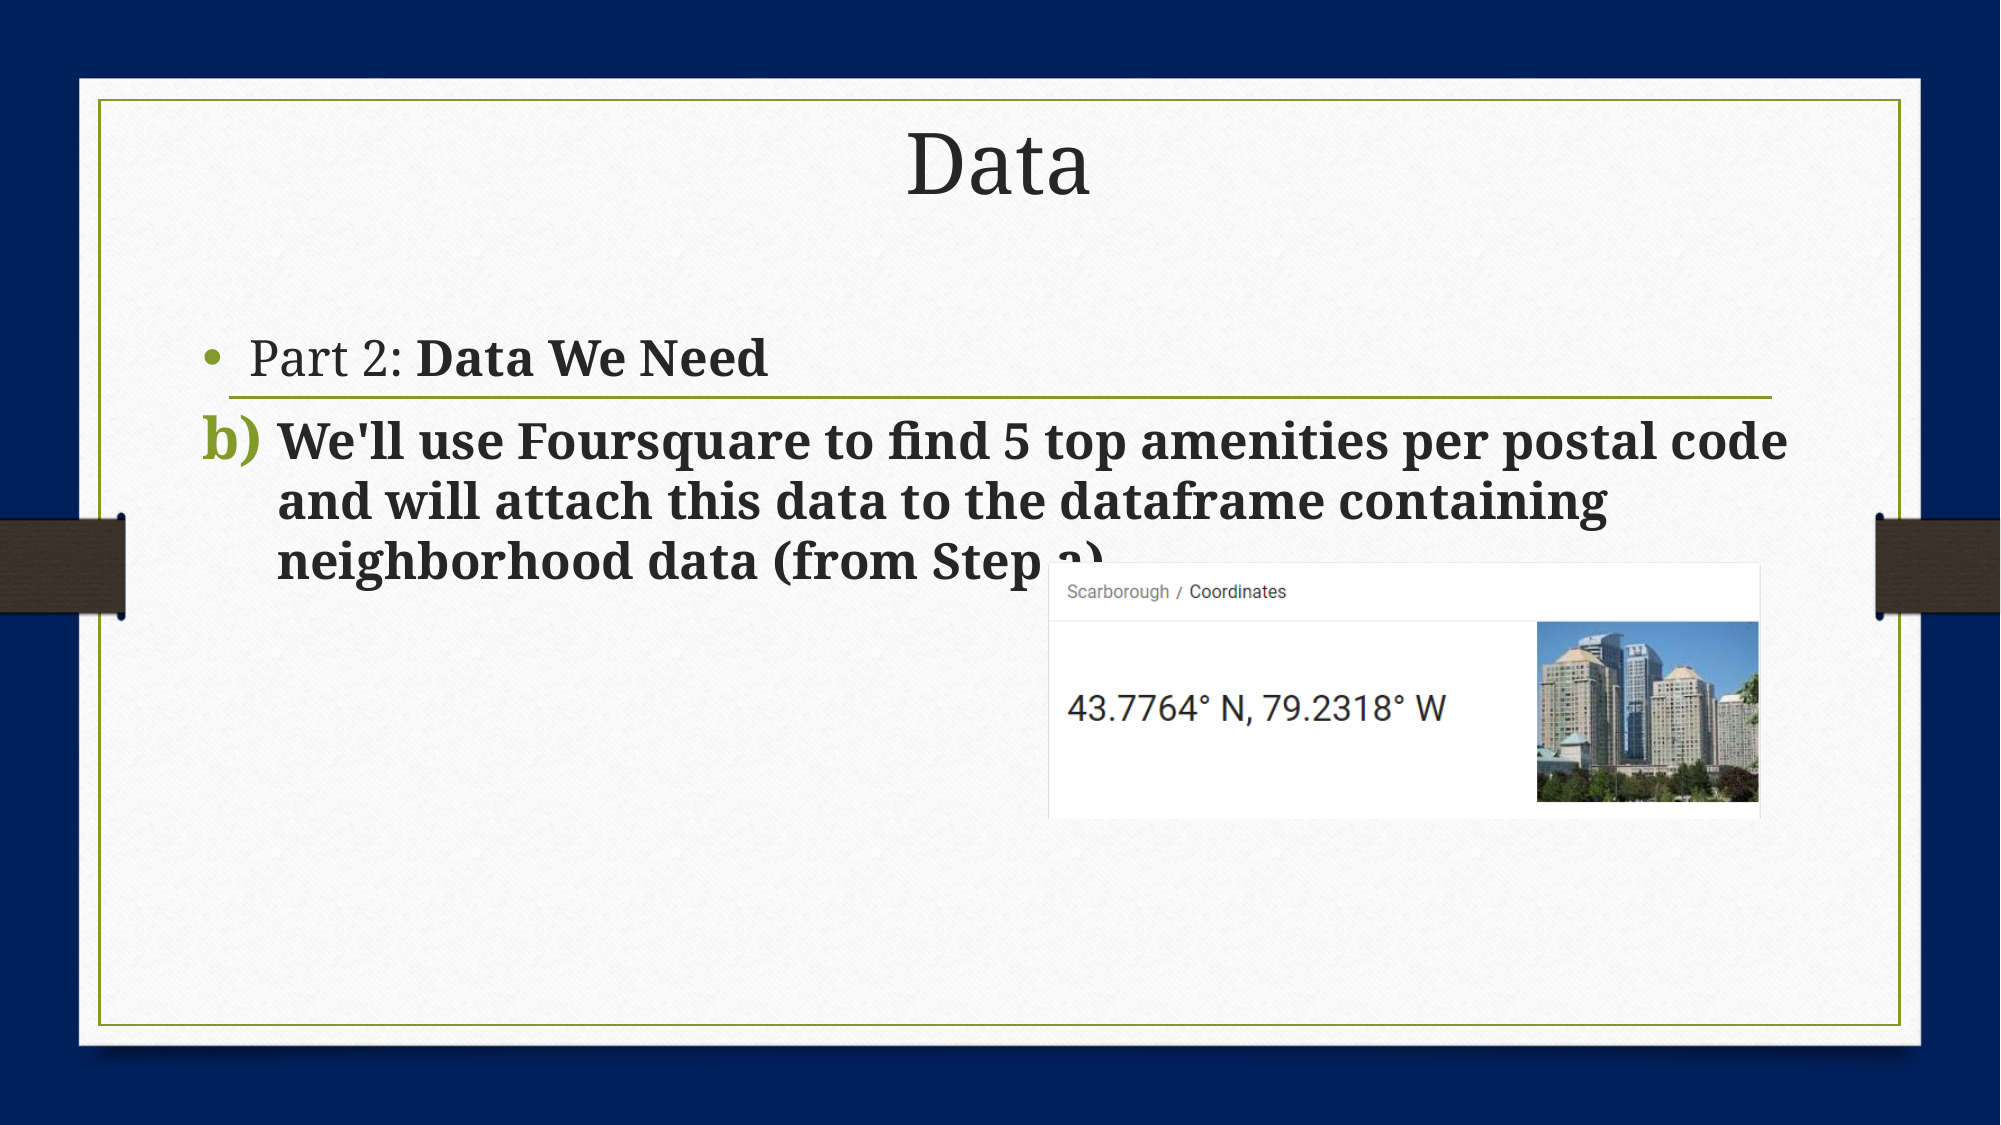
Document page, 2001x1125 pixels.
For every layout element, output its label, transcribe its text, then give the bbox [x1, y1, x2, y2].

list Part 2: Data We Need We'll use Foursquare to find 5 top amenities per postal code and will attach this data to the dataframe containing neighborhood data (from Step a) [187, 319, 1813, 900]
title Data [187, 101, 1813, 220]
picture [0, 0, 2001, 1125]
